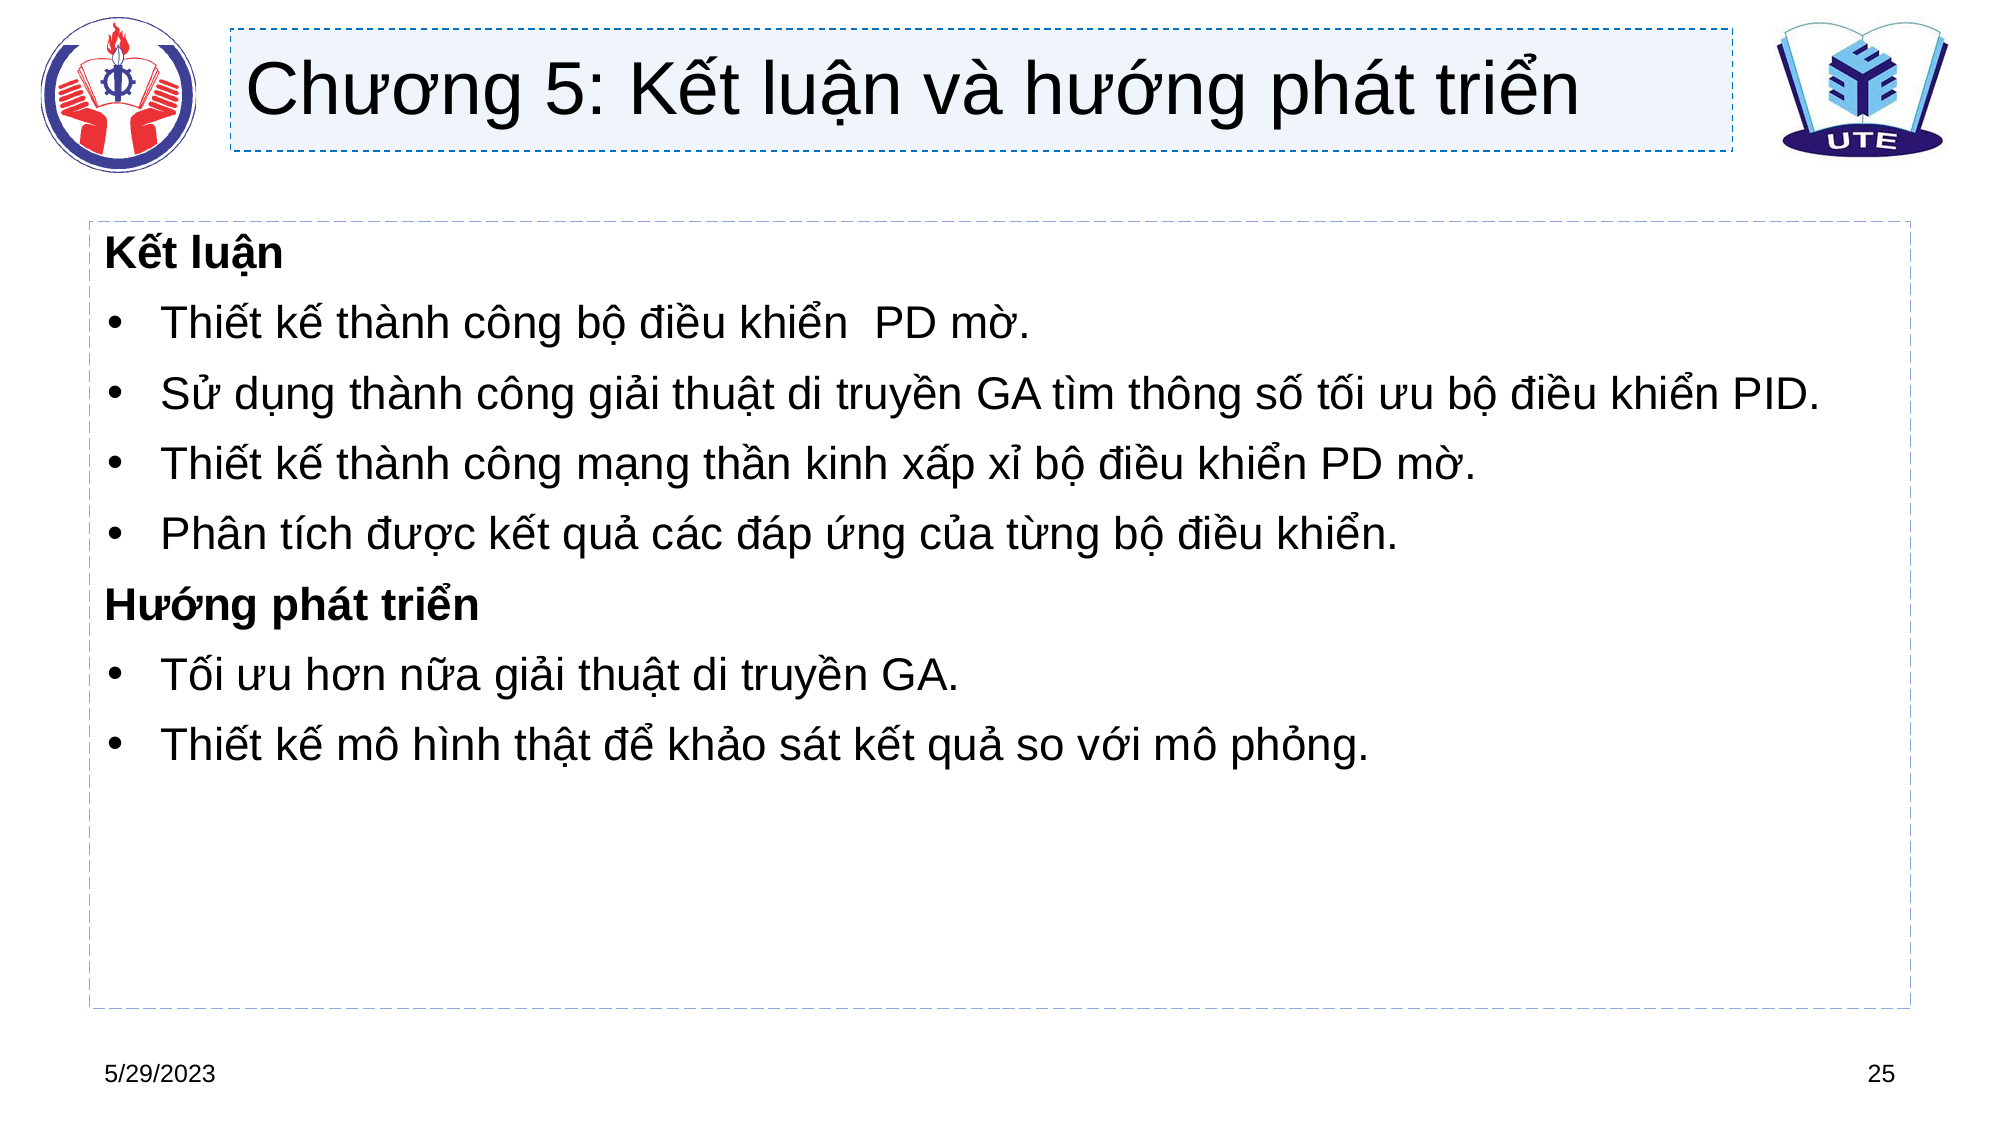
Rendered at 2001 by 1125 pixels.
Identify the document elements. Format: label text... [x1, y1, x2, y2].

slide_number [89, 1042, 540, 1103]
slide_number 25 [1460, 1042, 1911, 1102]
title Chương 5: Kết luận và hướng phát triển [230, 28, 1733, 152]
picture [1775, 17, 1950, 163]
picture [40, 17, 197, 173]
list Kết luận Thiết kế thành công bộ điều khiển PD mờ. Sử dụng thành công giải thuật di truyền GA tìm thông số tối ưu bộ điều khiển PID. Thiết kế thành công mạng thần kinh xấp xỉ bộ điều khiển PD mờ. Phân tích được kết quả các đáp ứng của từng bộ điều khiển. Hướng phát triển Tối ưu hơn nữa giải thuật di truyền GA. Thiết kế mô hình thật để khảo sát kết quả so với mô phỏng. [89, 221, 1911, 1009]
